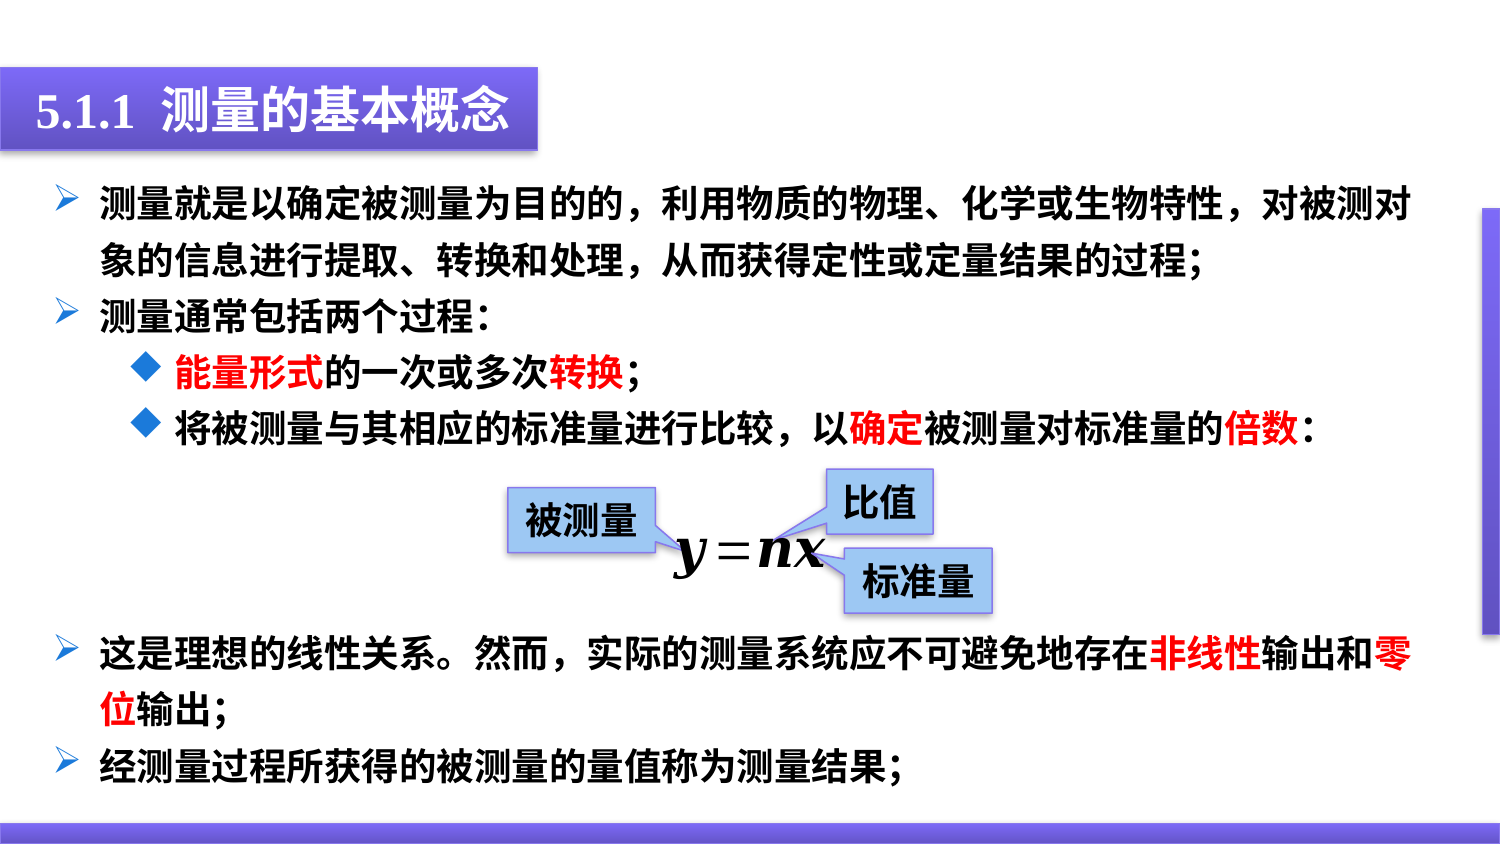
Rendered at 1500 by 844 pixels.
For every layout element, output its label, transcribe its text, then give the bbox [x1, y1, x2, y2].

text_box 测量就是以确定被测量为目的的，利用物质的物理、化学或生物特性，对被测对象的信息进行提取、转换和处理，从而获得定性或定量结果的过程； 测量通常包括两个过程： 能量形式的一次或多次转换； 将被测量与其相应的标准量进行比较，以确定被测量对标准量的倍数： 这是理想的线性关系。然而，实际的测量系统应不可避免地存在非线性输出和零位输出； 经测量过程所获得的被测量的量值称为测量结果； [37, 161, 1463, 796]
text_box 标准量 [810, 547, 993, 614]
text_box 5.1.1 测量的基本概念 [8, 71, 525, 146]
text_box 被测量 [507, 486, 682, 554]
text_box [0, 67, 538, 151]
text_box 比值 [773, 468, 934, 541]
